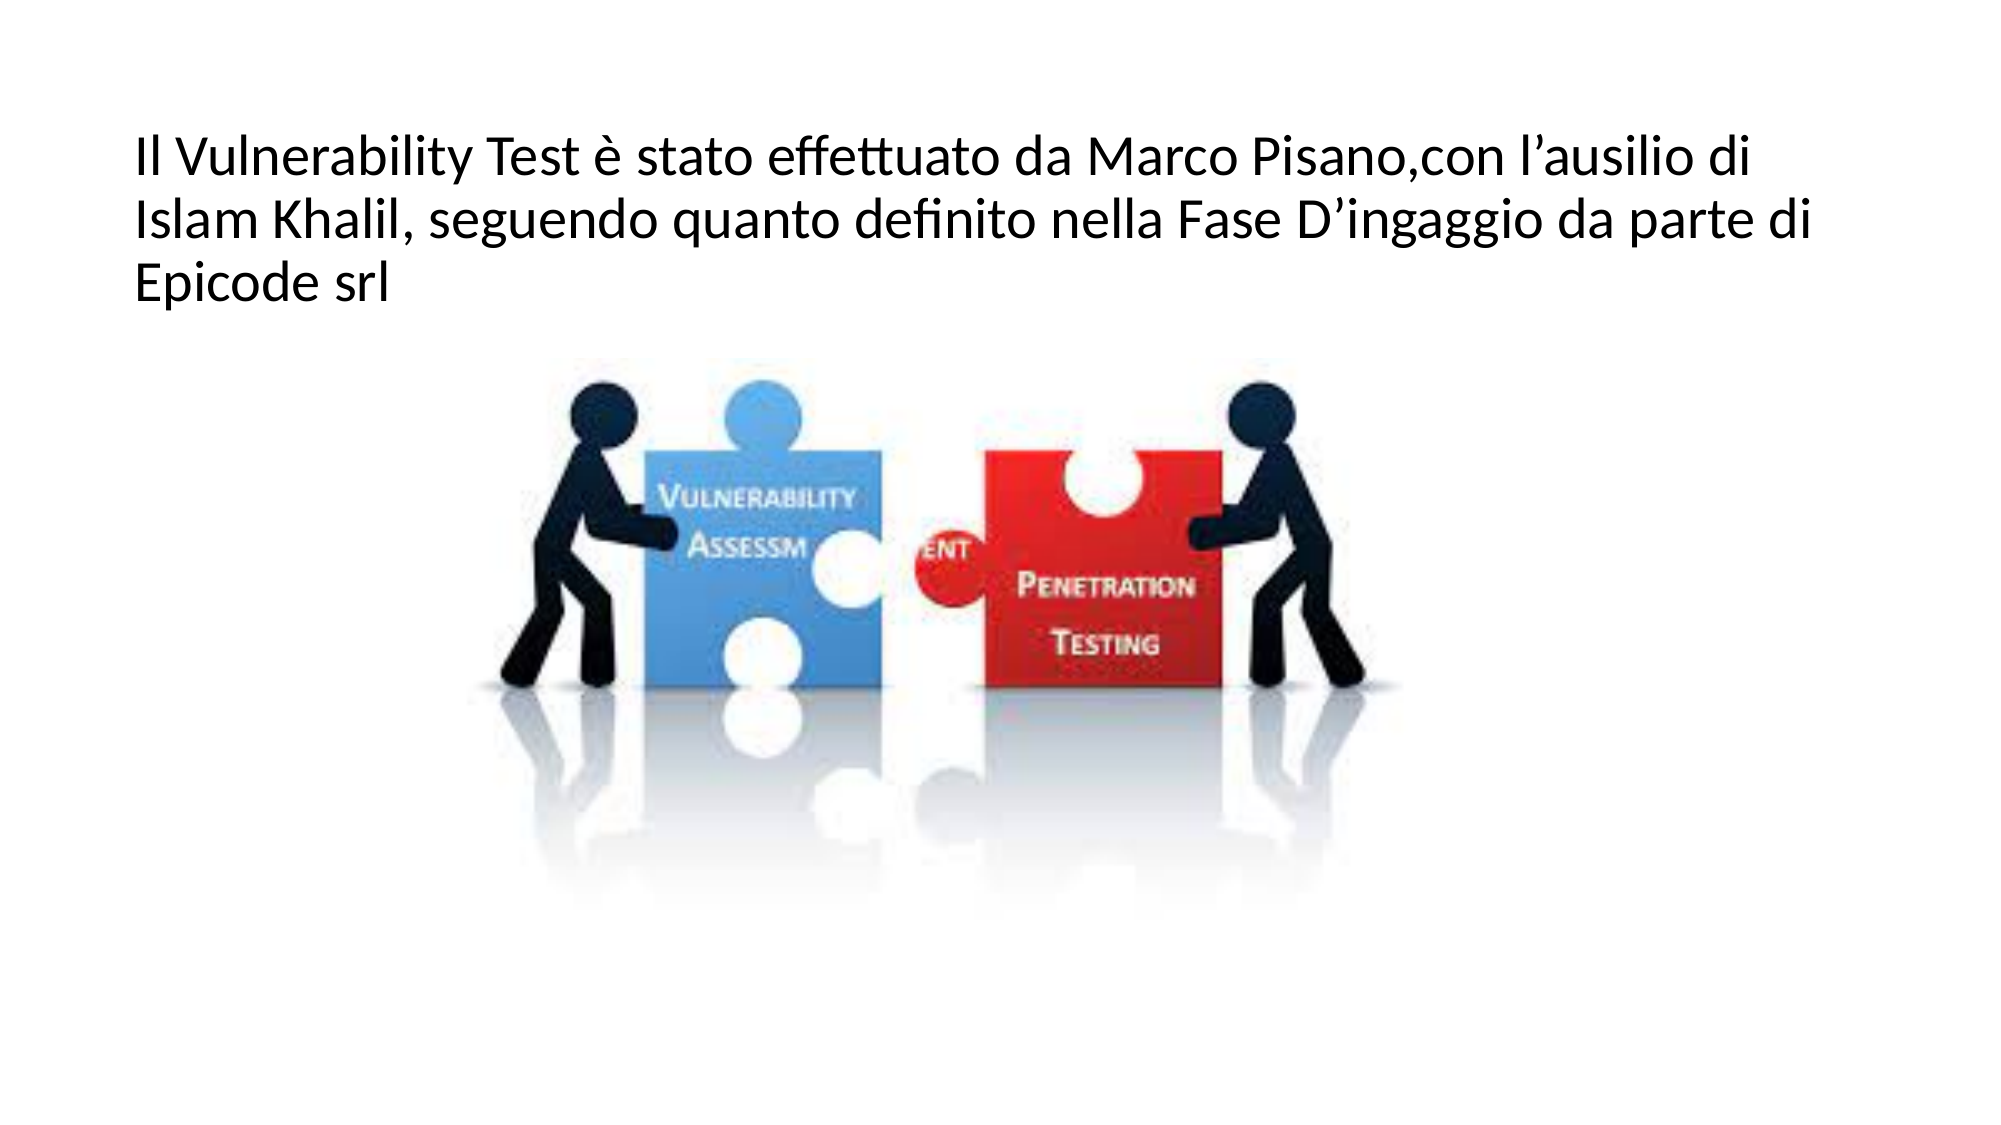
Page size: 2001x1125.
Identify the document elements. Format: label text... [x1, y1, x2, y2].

picture [442, 358, 1444, 920]
list Il Vulnerability Test è stato effettuato da Marco Pisano,con l’ausilio di Islam Khalil, seguendo quanto definito nella Fase D’ingaggio da parte di Epicode srl [119, 118, 1845, 832]
